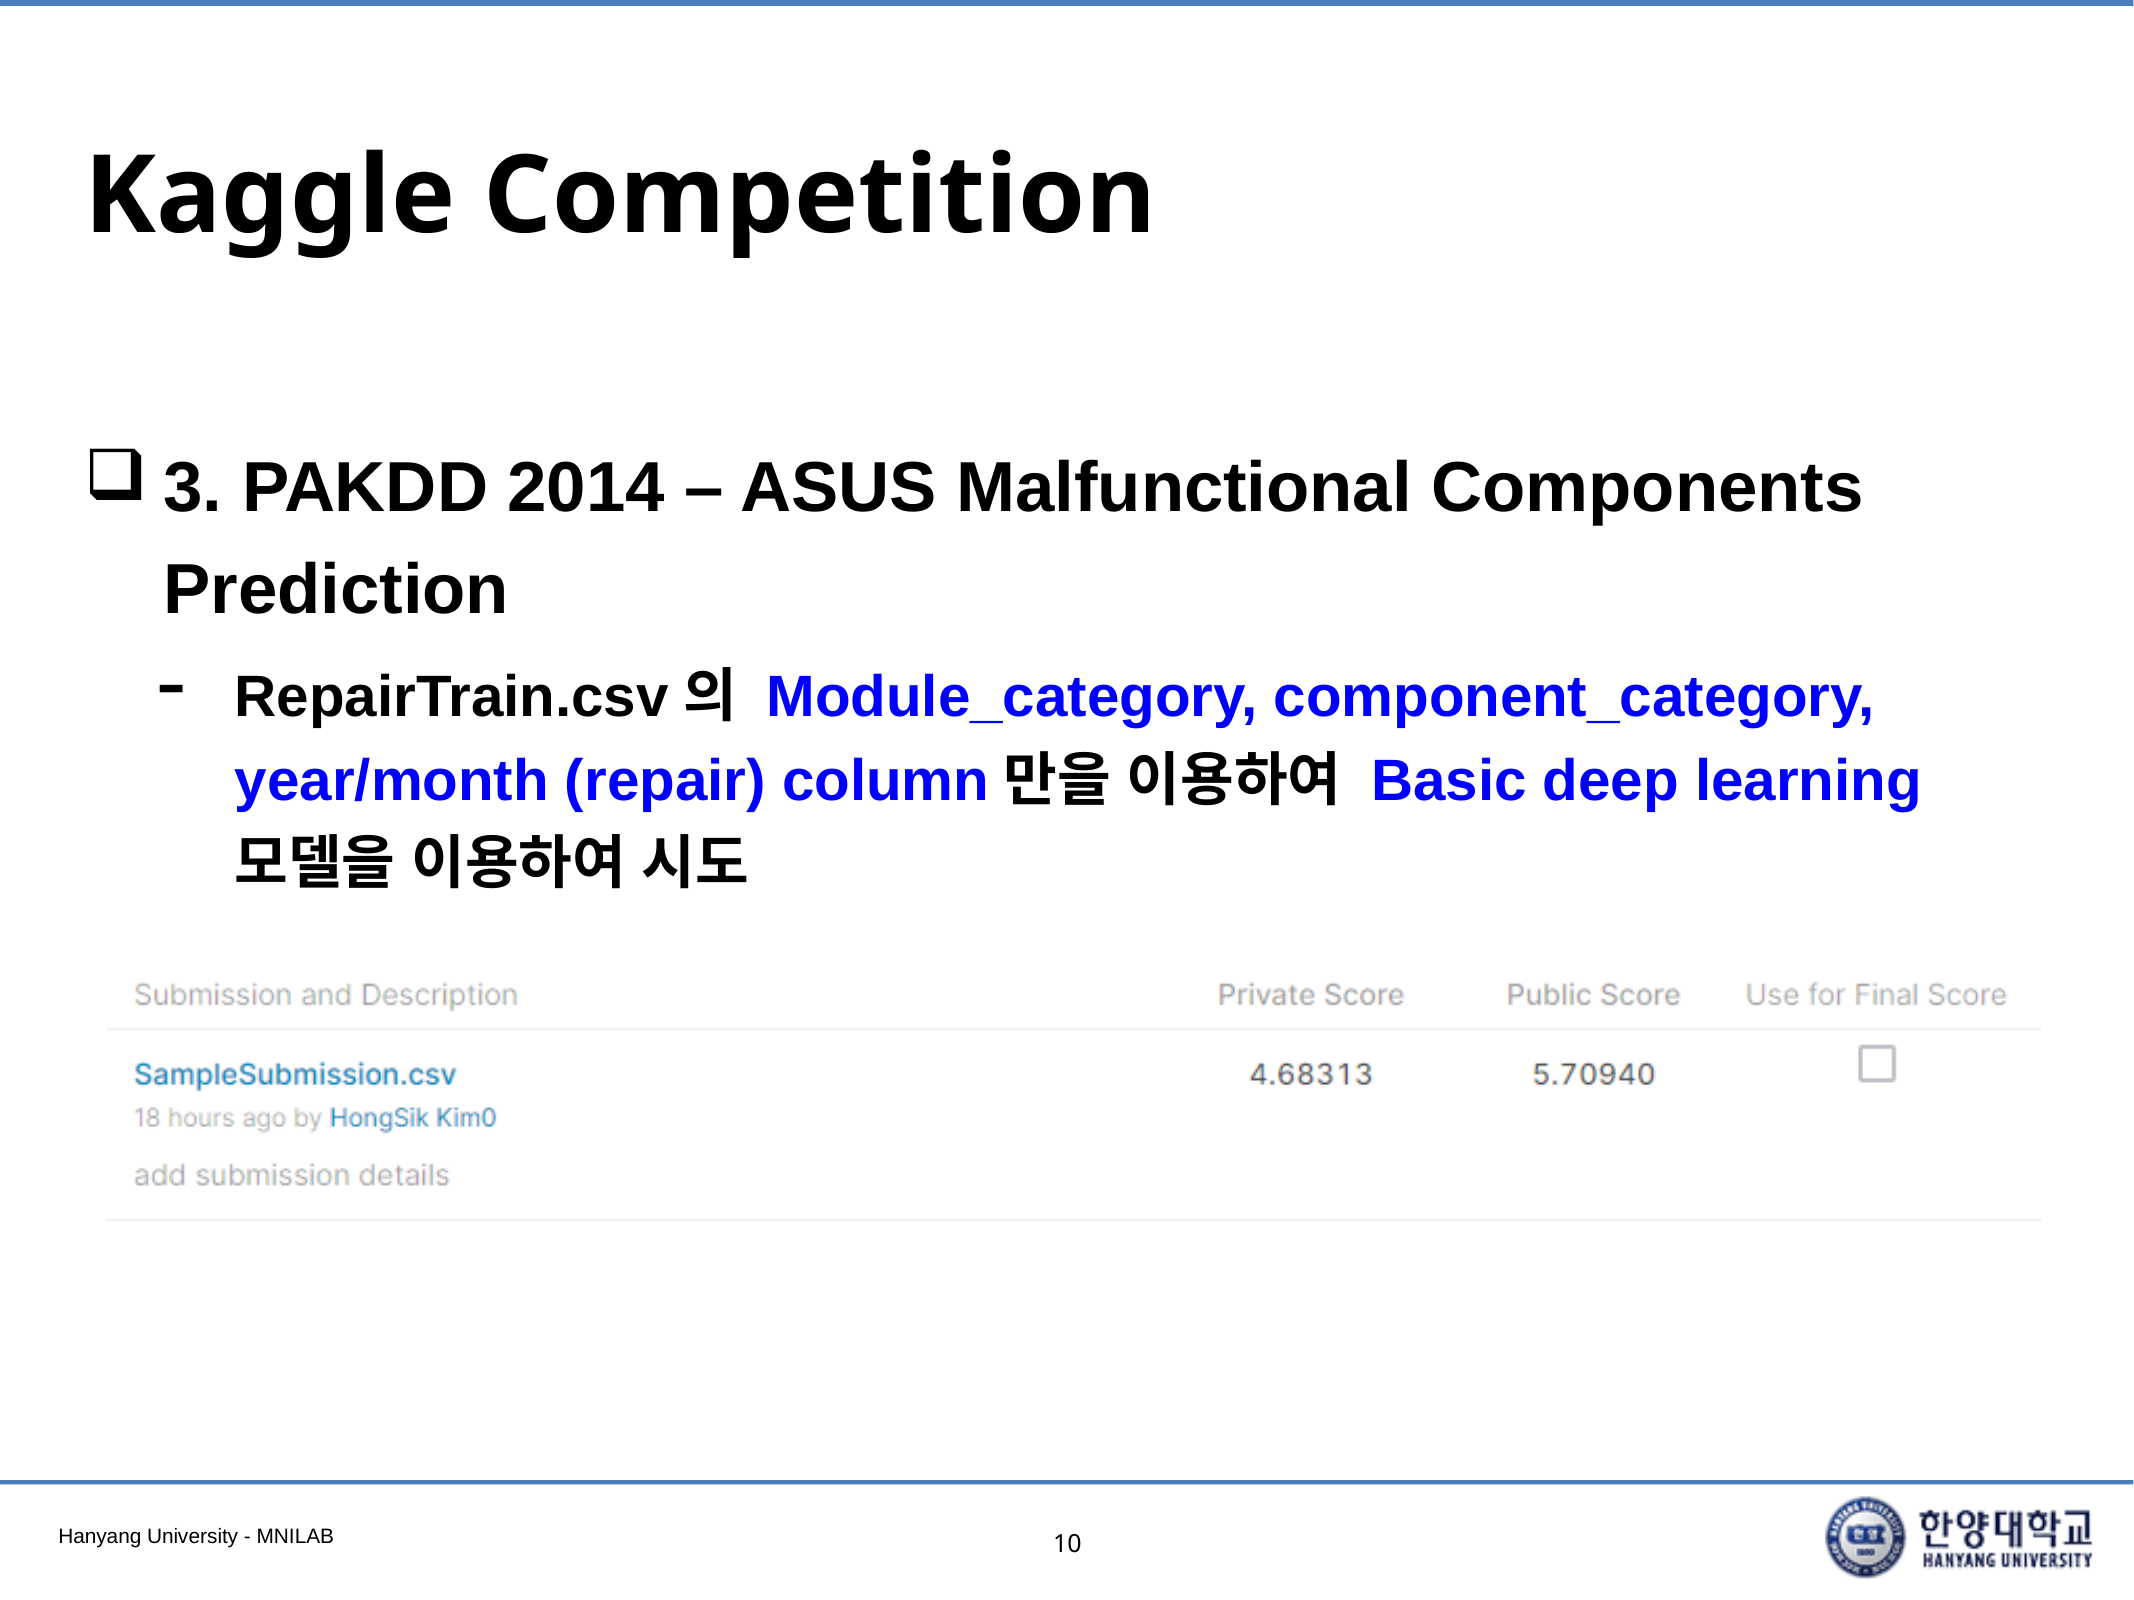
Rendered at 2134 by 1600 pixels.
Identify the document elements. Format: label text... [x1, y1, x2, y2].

picture [1797, 1495, 2128, 1581]
slide_number 10 [1037, 1518, 1098, 1567]
title Kaggle Competition [75, 41, 2058, 338]
list 3. PAKDD 2014 – ASUS Malfunctional Components Prediction RepairTrain.csv의 Module_category, component_category, year/month (repair) column만을 이용하여 Basic deep learning 모델을 이용하여 시도 [75, 415, 2007, 980]
picture [106, 953, 2041, 1235]
